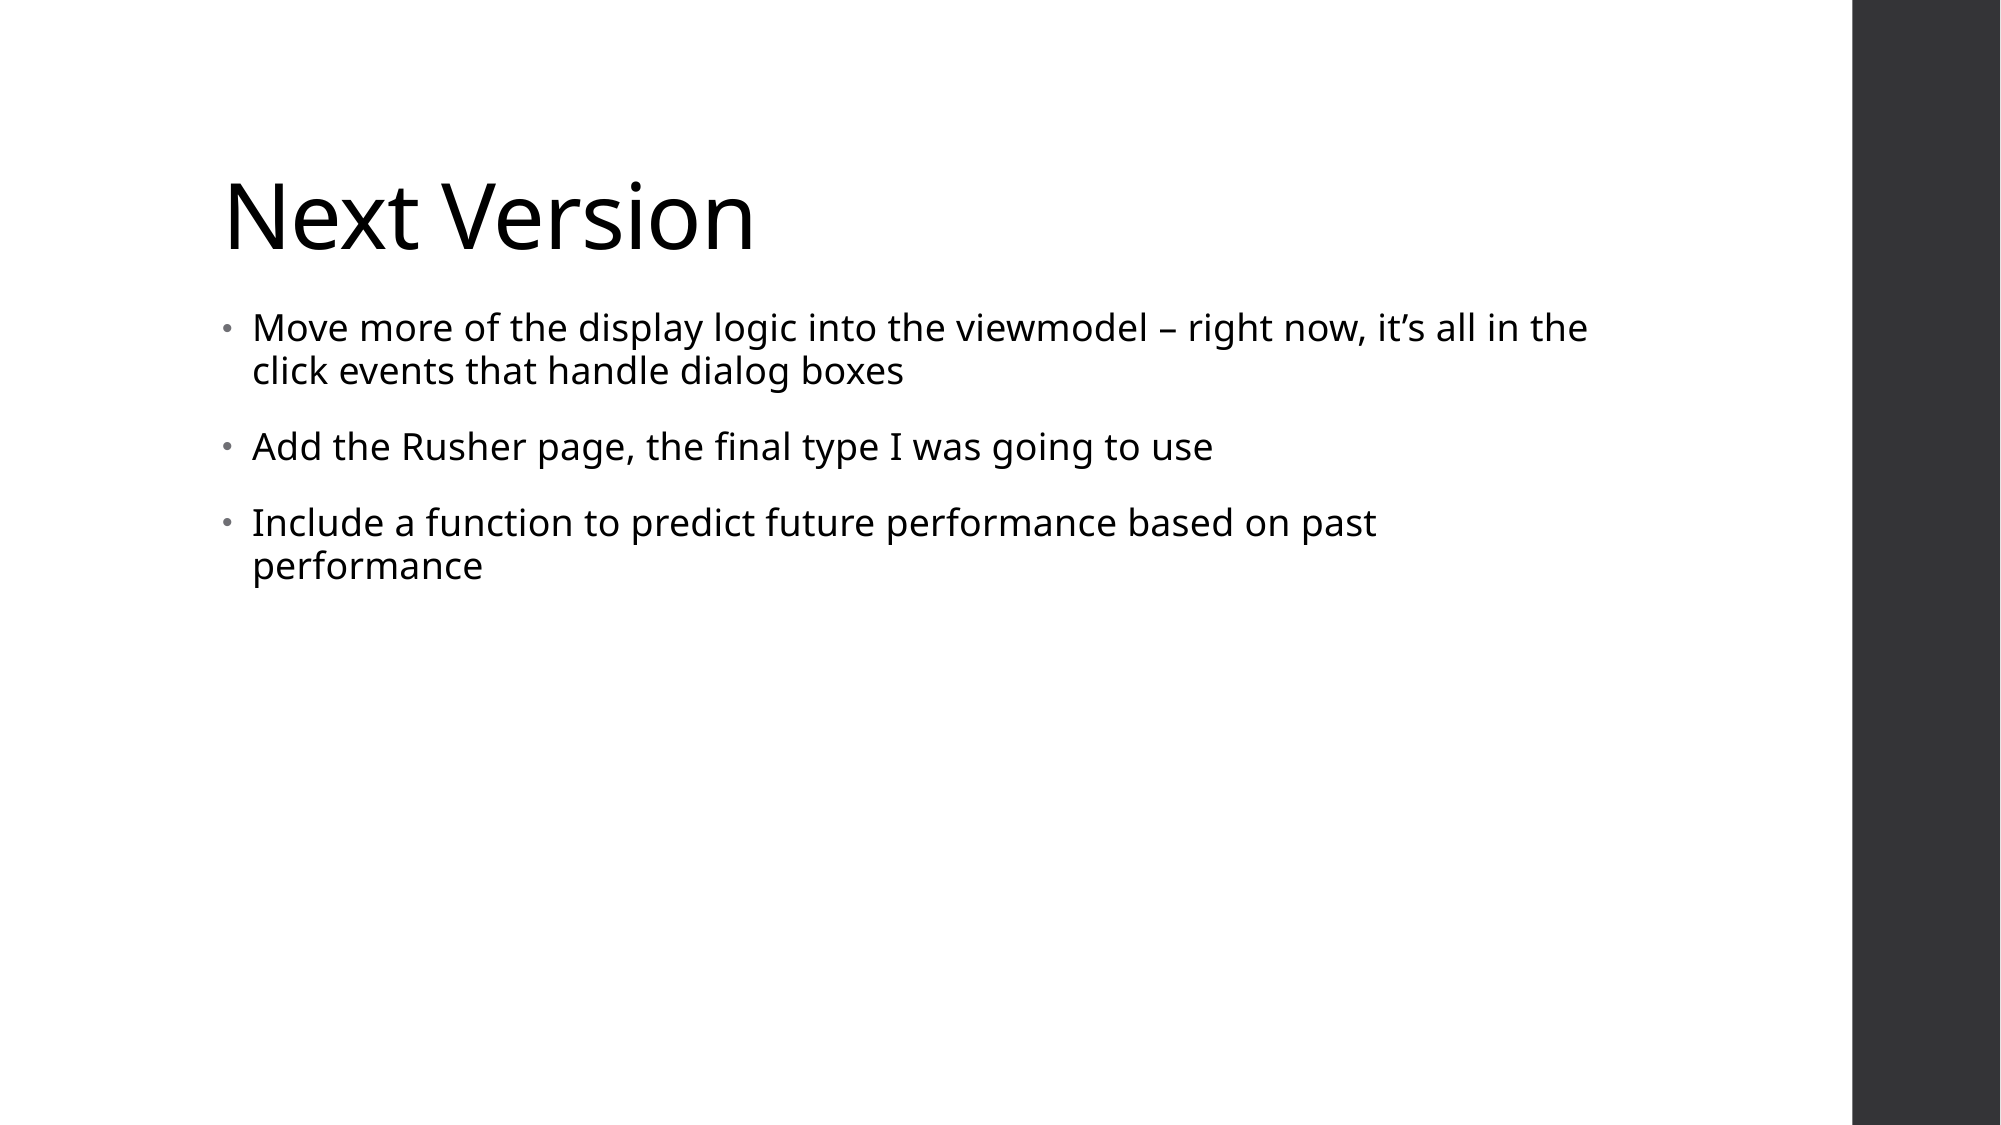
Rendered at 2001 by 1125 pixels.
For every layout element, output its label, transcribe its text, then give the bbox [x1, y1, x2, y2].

list Move more of the display logic into the viewmodel – right now, it’s all in the click events that handle dialog boxes Add the Rusher page, the final type I was going to use Include a function to predict future performance based on past performance [206, 299, 1617, 1014]
title Next Version [206, 60, 1797, 278]
